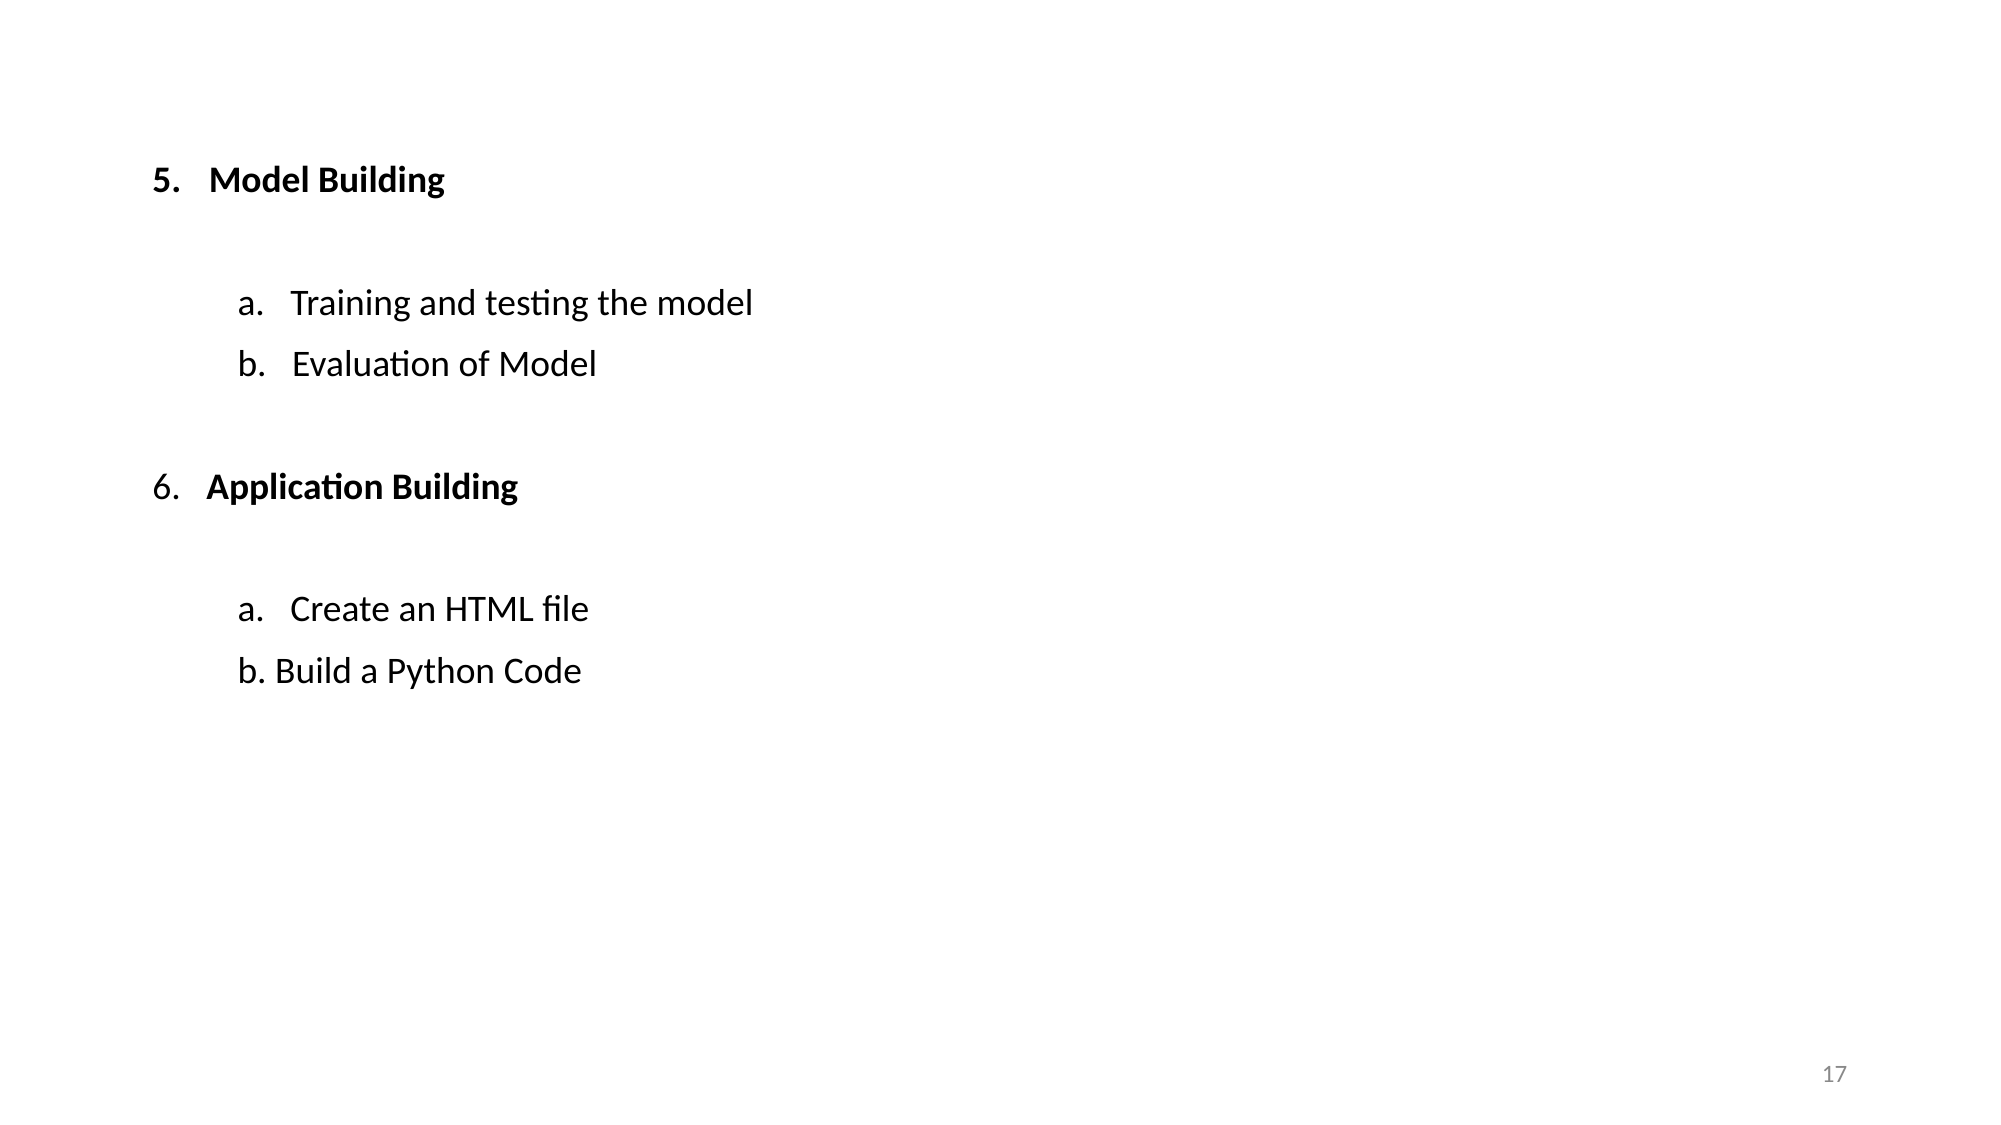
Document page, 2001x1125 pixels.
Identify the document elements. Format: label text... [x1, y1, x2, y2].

list Model Building a. Training and testing the model b. Evaluation of Model 6. Application Building a. Create an HTML file b. Build a Python Code [137, 152, 1863, 1014]
slide_number 17 [1412, 1042, 1863, 1103]
